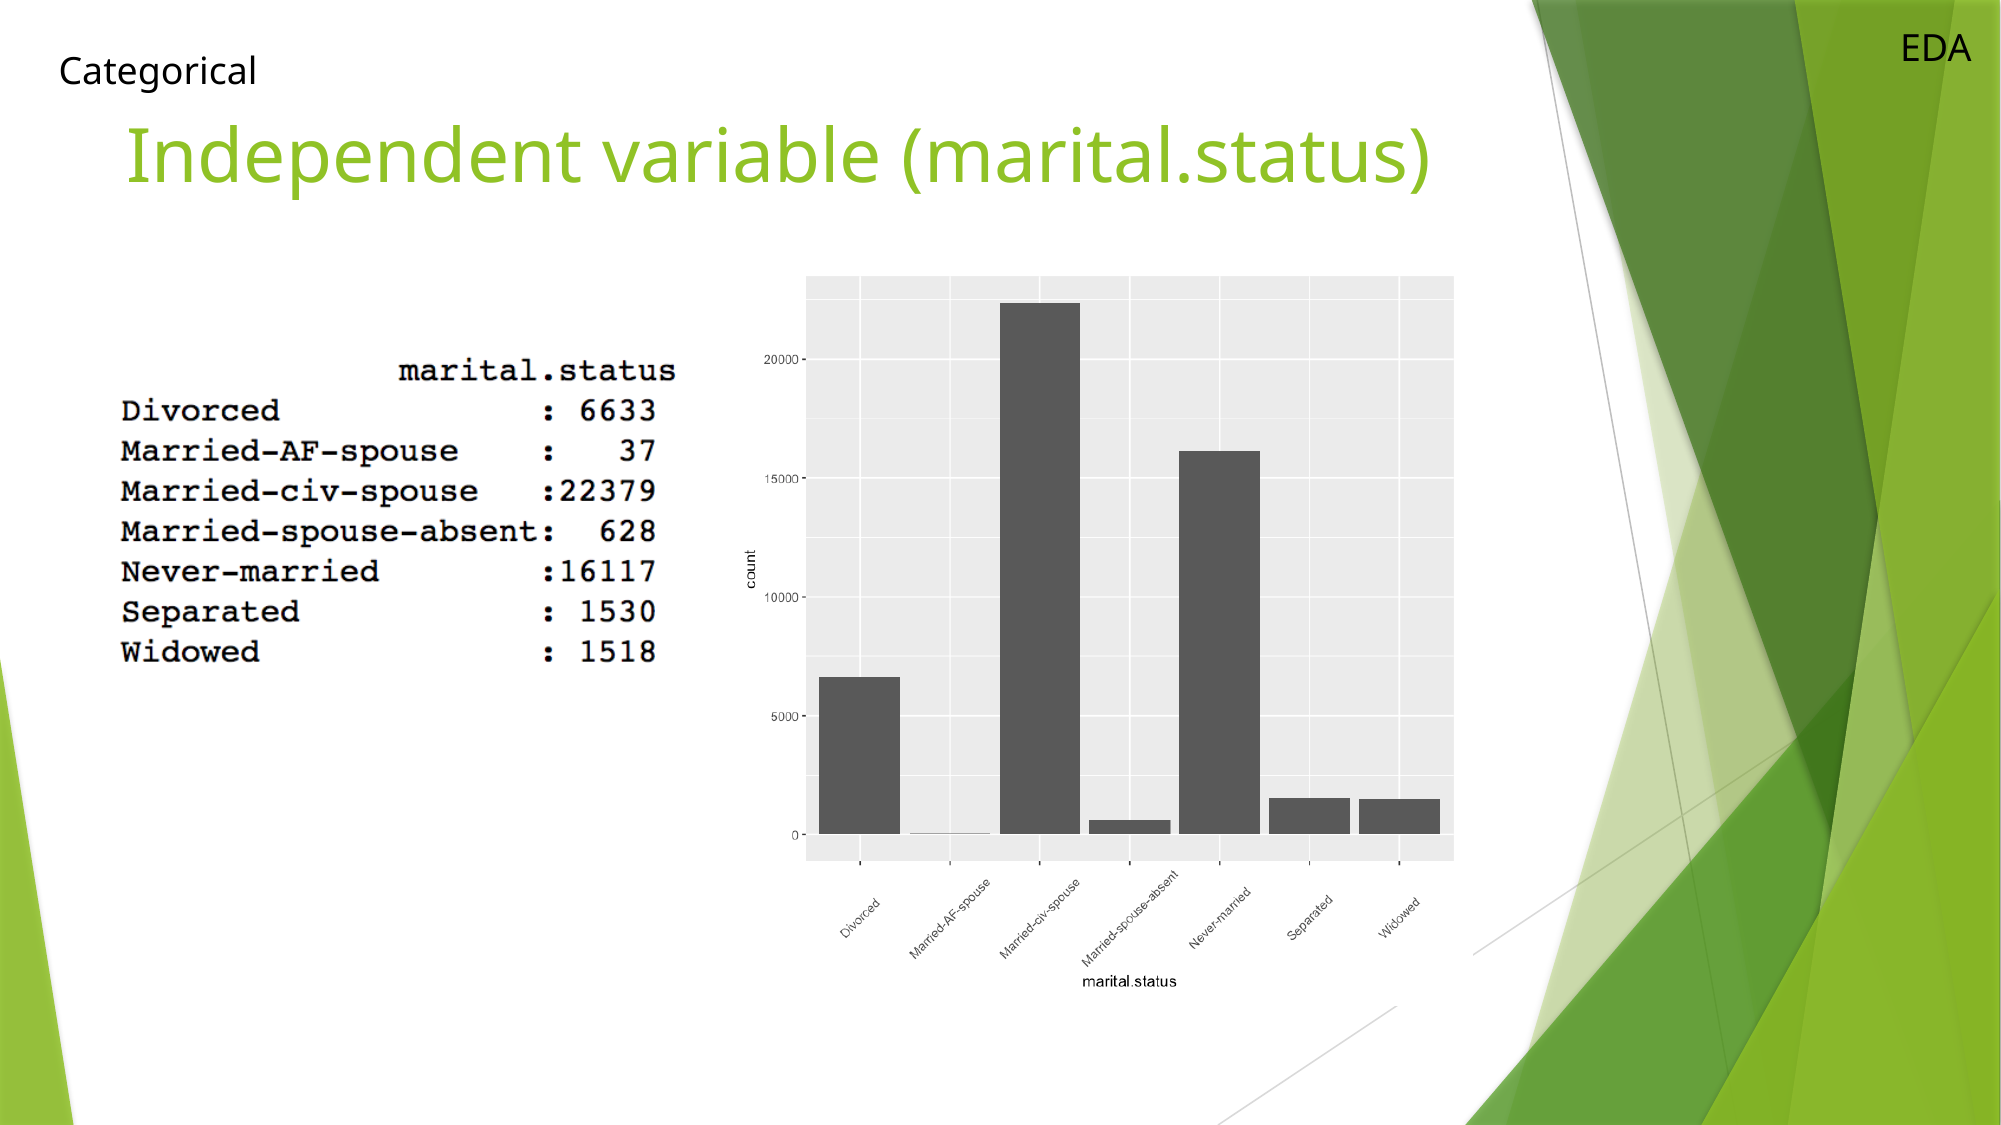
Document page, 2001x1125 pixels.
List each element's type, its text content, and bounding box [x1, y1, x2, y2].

picture [110, 272, 1474, 1006]
text_box Categorical [43, 39, 273, 100]
title Independent variable (marital.status) [111, 99, 1522, 317]
text_box EDA [1885, 16, 1987, 77]
